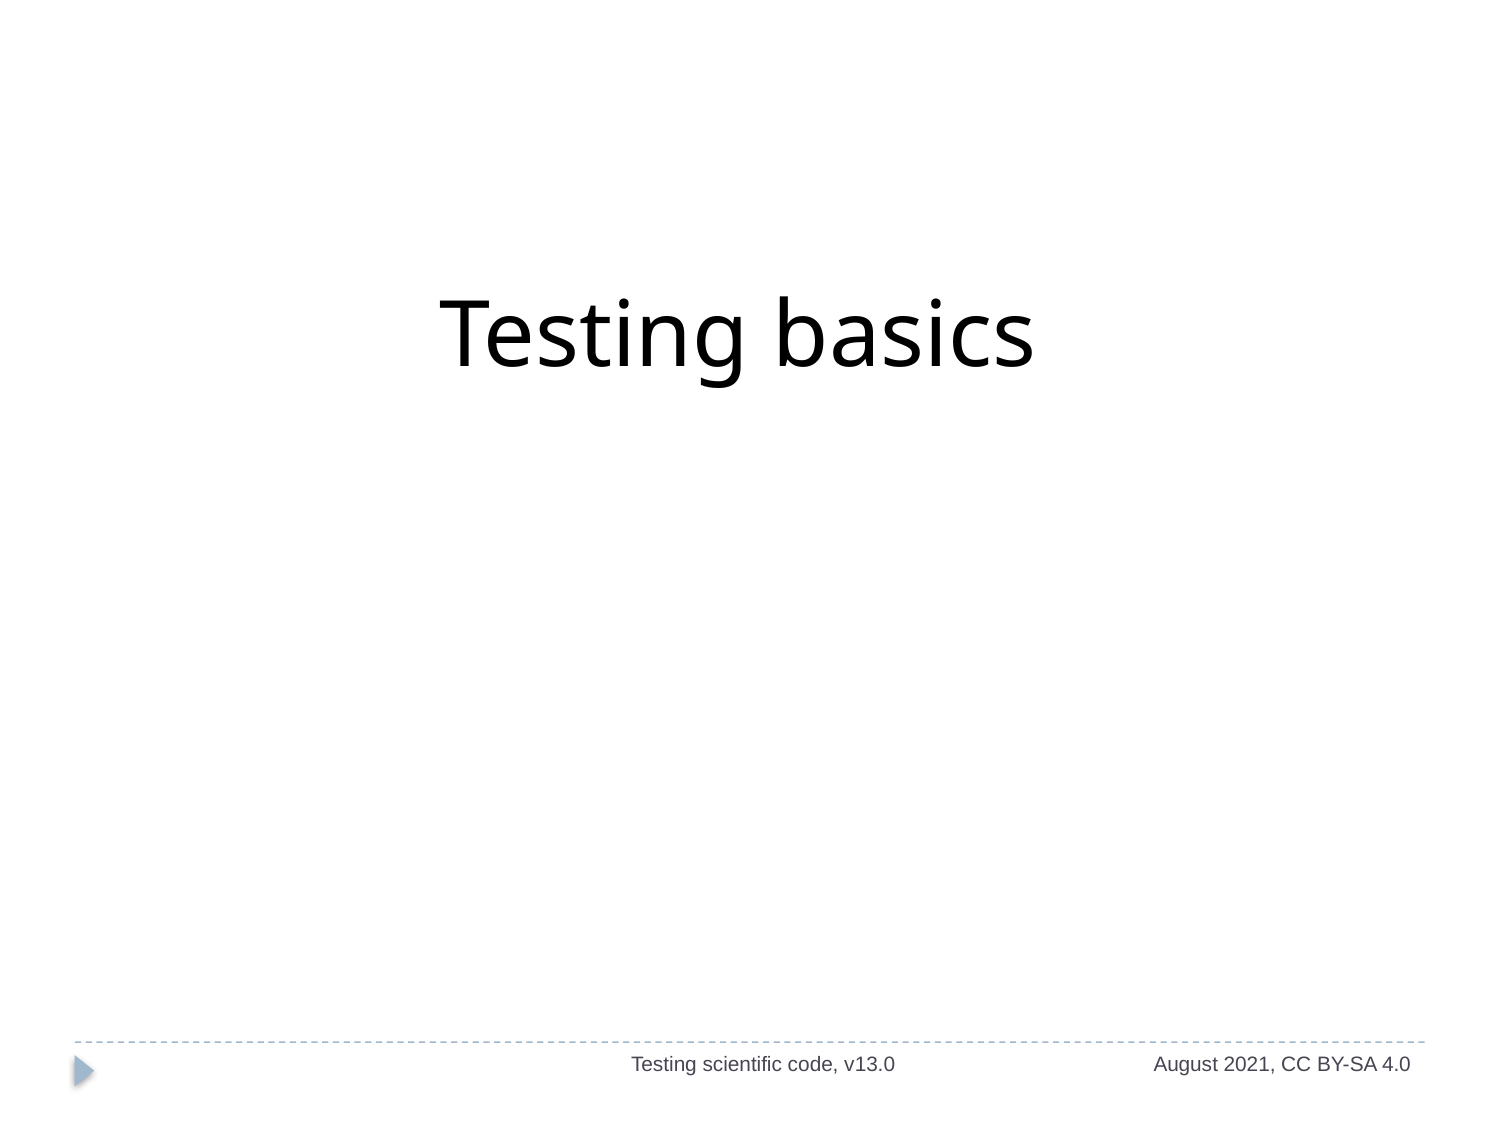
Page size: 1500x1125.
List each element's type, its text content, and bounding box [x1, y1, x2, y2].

text_box Testing basics [64, 267, 1412, 392]
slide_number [1051, 1042, 1426, 1103]
footer Testing scientific code, v13.0 [475, 1042, 1051, 1103]
